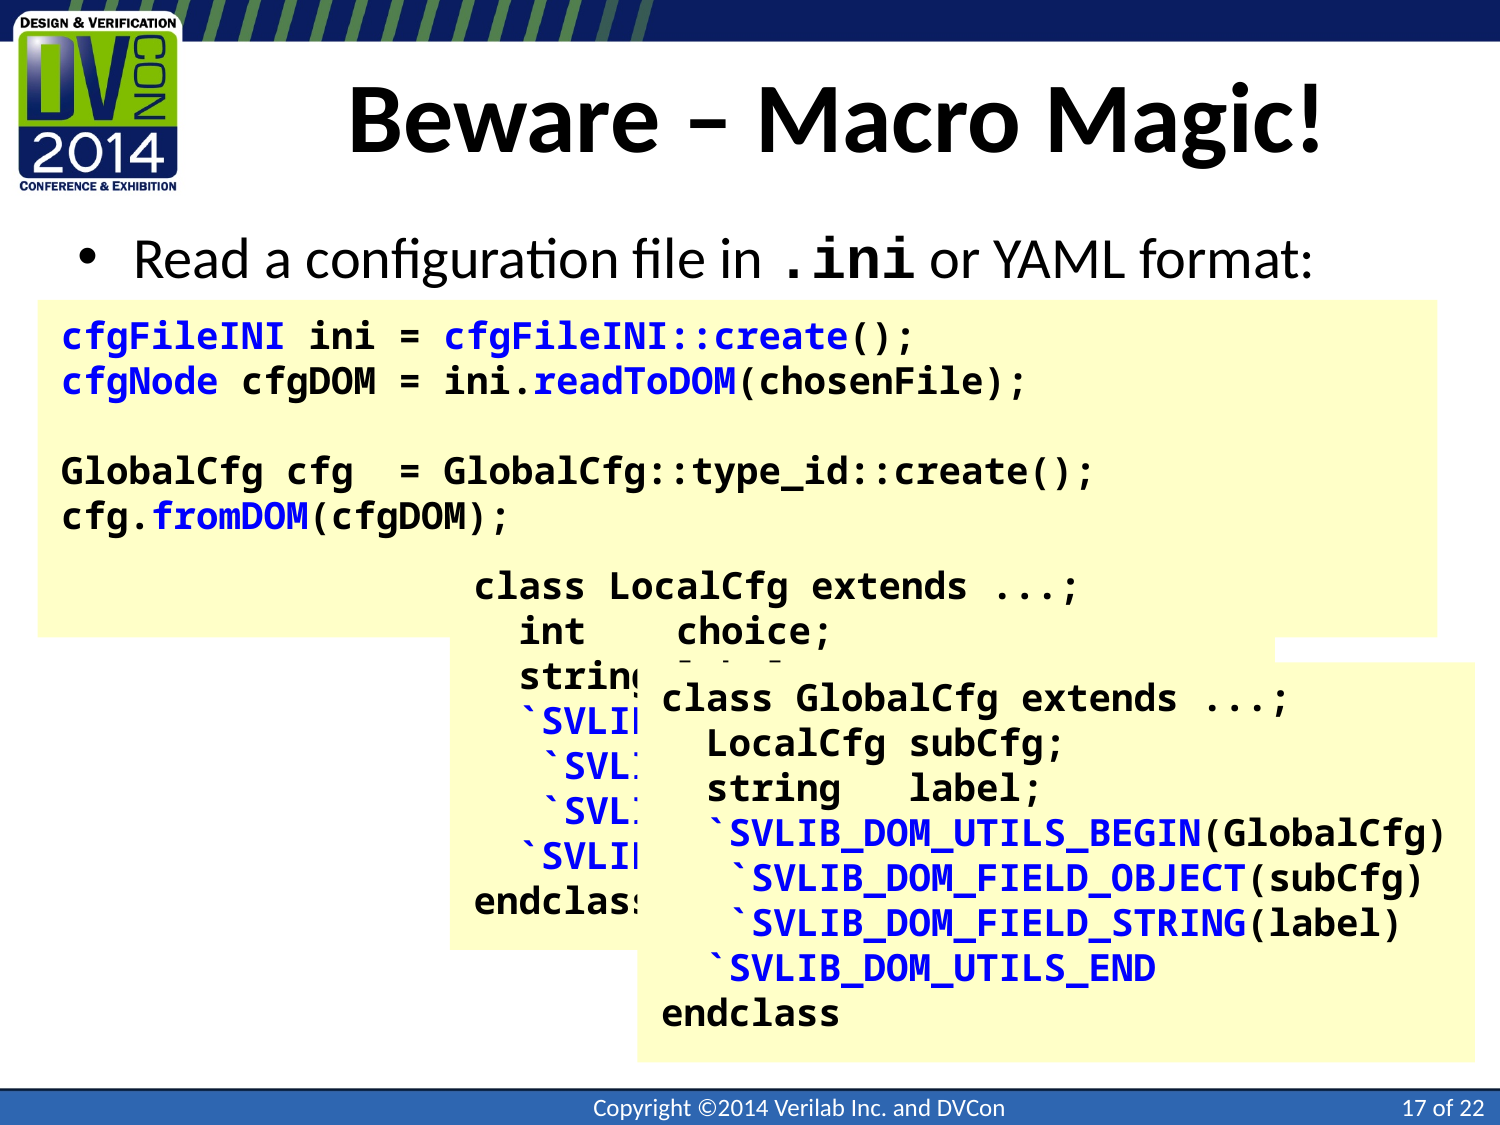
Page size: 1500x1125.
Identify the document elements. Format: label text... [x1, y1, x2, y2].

text_box cfgFileINI ini = cfgFileINI::create(); cfgNode cfgDOM = ini.readToDOM(chosenFile); GlobalCfg cfg = GlobalCfg::type_id::create(); cfg.fromDOM(cfgDOM); [37, 299, 1438, 638]
list Read a configuration file in .ini or YAML format: [62, 212, 1463, 375]
picture [0, 0, 1500, 1125]
title Beware – Macro Magic! [187, 45, 1488, 188]
text_box class LocalCfg extends ...; int choice; string label; `SVLIB_DOM_UTILS_BEGIN(LocalCfg) `SVLIB_DOM_FIELD_INT(choice) `SVLIB_DOM_FIELD_STRING(label) `SVLIB_DOM_UTILS_END endclass [449, 549, 1275, 950]
text_box class GlobalCfg extends ...; LocalCfg subCfg; string label; `SVLIB_DOM_UTILS_BEGIN(GlobalCfg) `SVLIB_DOM_FIELD_OBJECT(subCfg) `SVLIB_DOM_FIELD_STRING(label) `SVLIB_DOM_UTILS_END endclass [637, 662, 1475, 1063]
